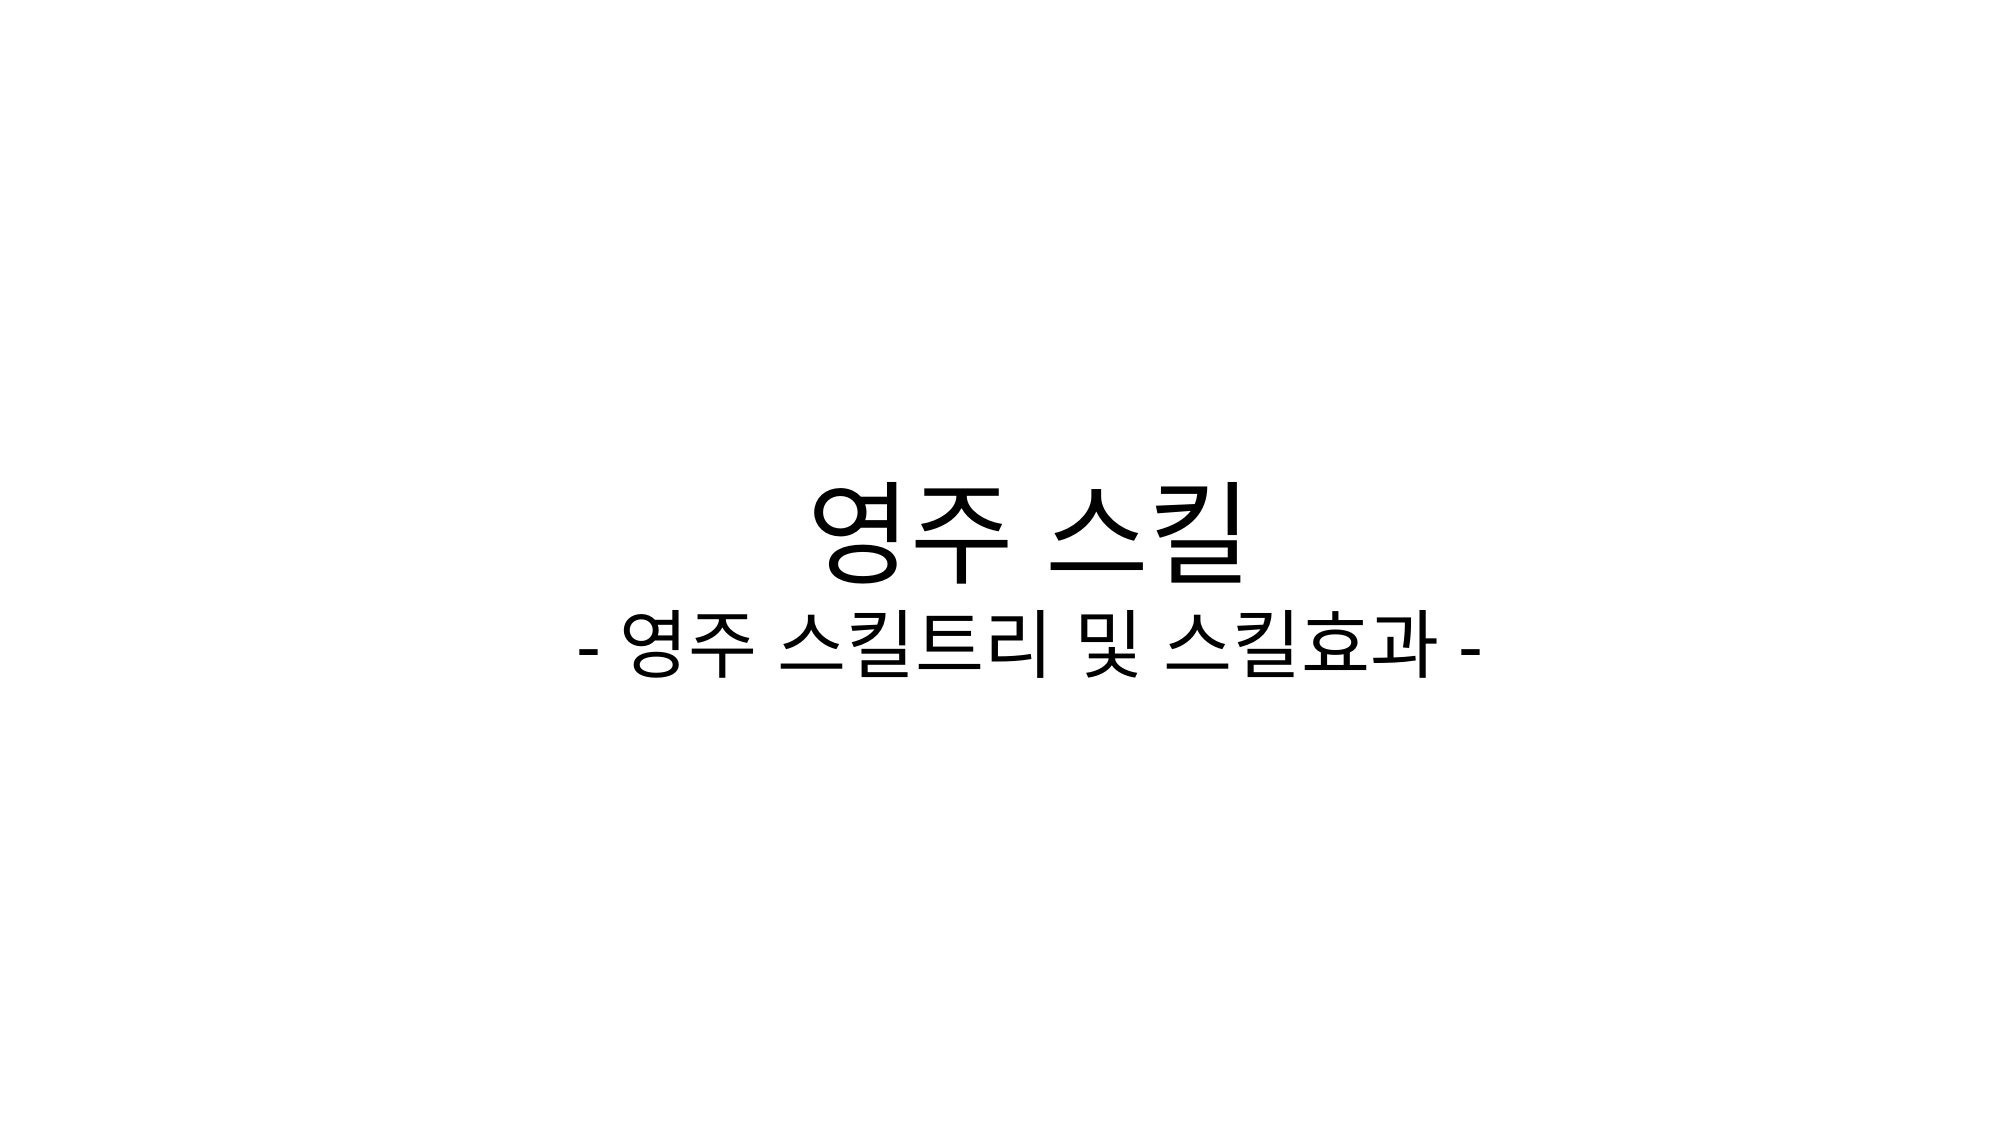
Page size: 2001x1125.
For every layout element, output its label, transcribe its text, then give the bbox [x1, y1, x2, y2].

text_box 영주 스킬 -영주 스킬트리 및 스킬효과- [527, 455, 1533, 698]
